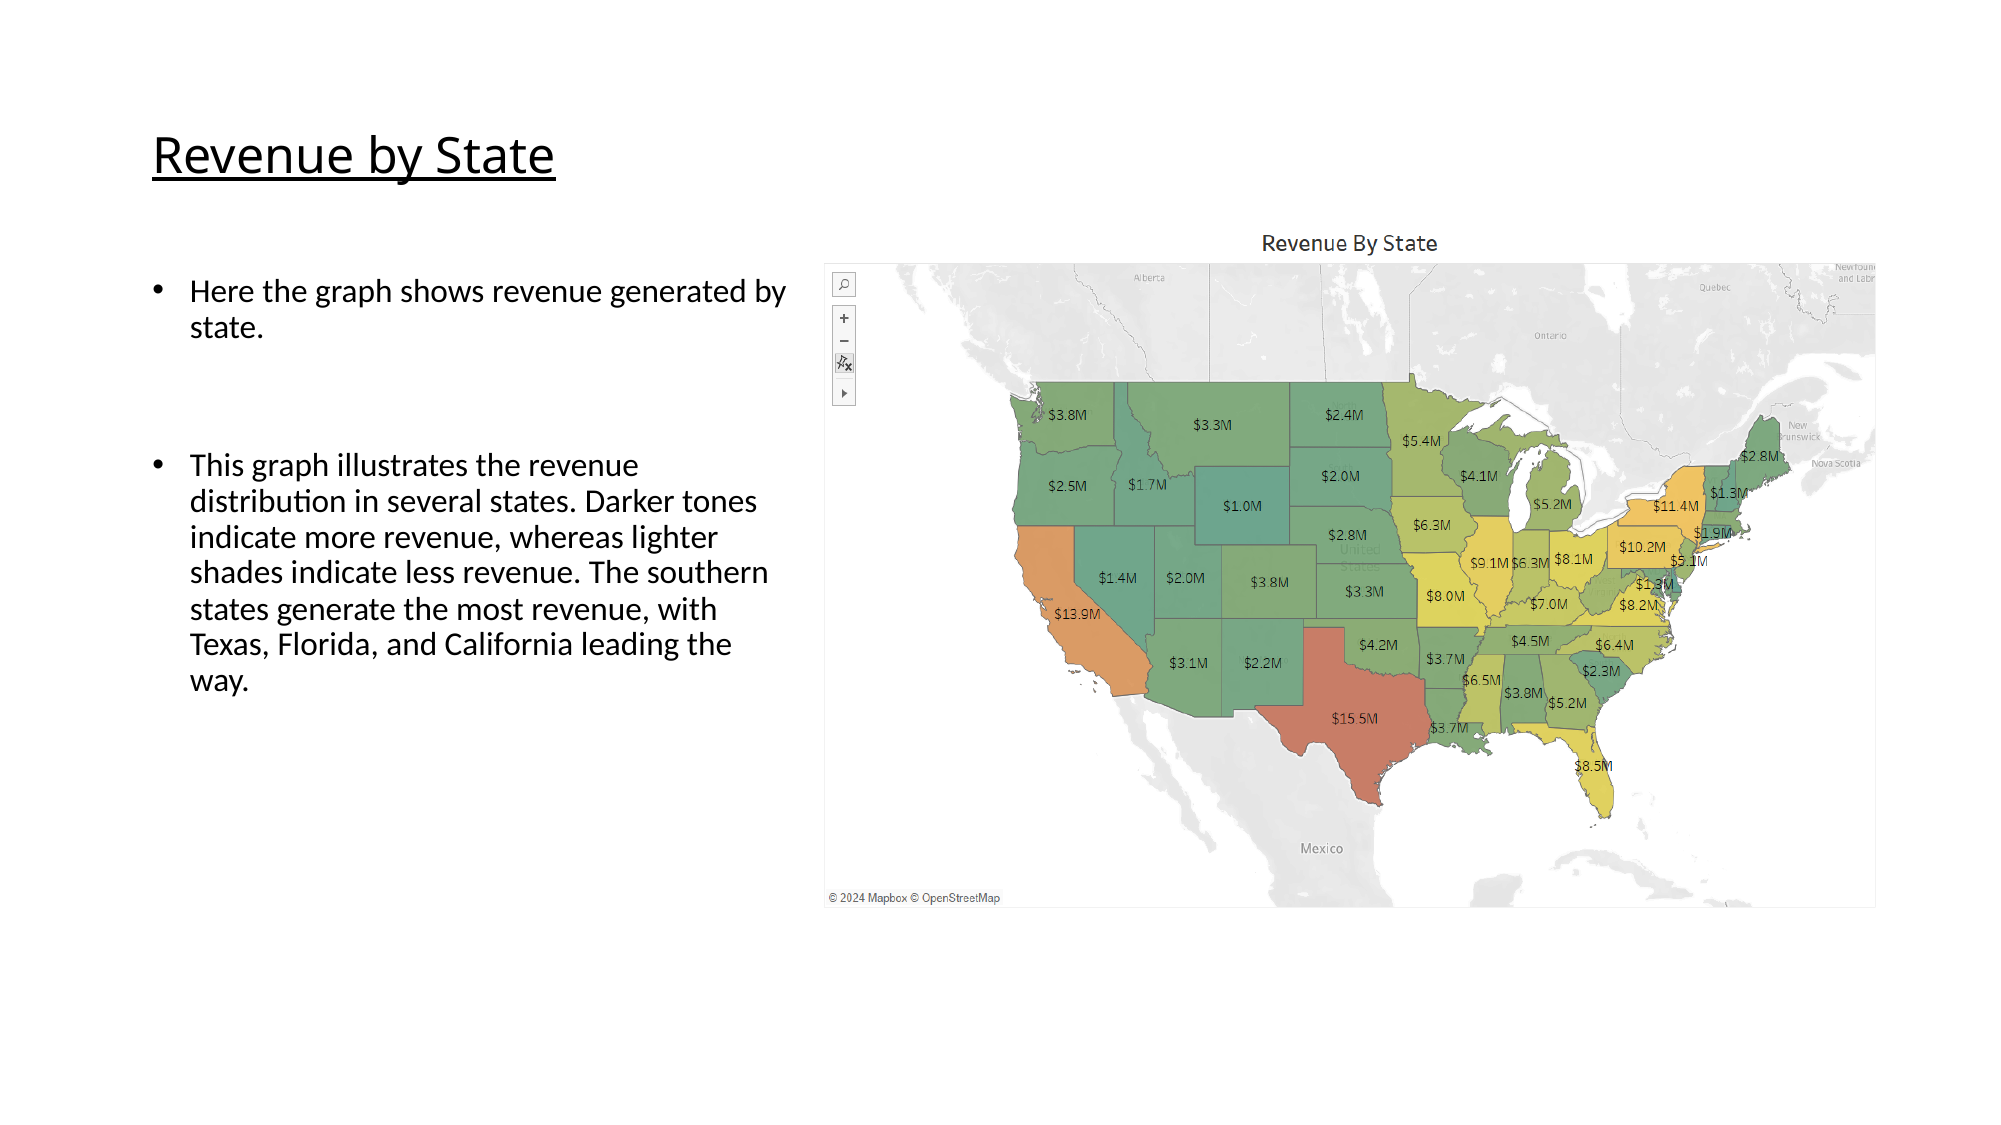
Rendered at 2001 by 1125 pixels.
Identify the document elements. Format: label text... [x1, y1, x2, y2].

list Here the graph shows revenue generated by state. This graph illustrates the revenue distribution in several states. Darker tones indicate more revenue, whereas lighter shades indicate less revenue. The southern states generate the most revenue, with Texas, Florida, and California leading the way. [137, 266, 807, 908]
picture [819, 217, 1876, 908]
title Revenue by State [137, 97, 1863, 217]
